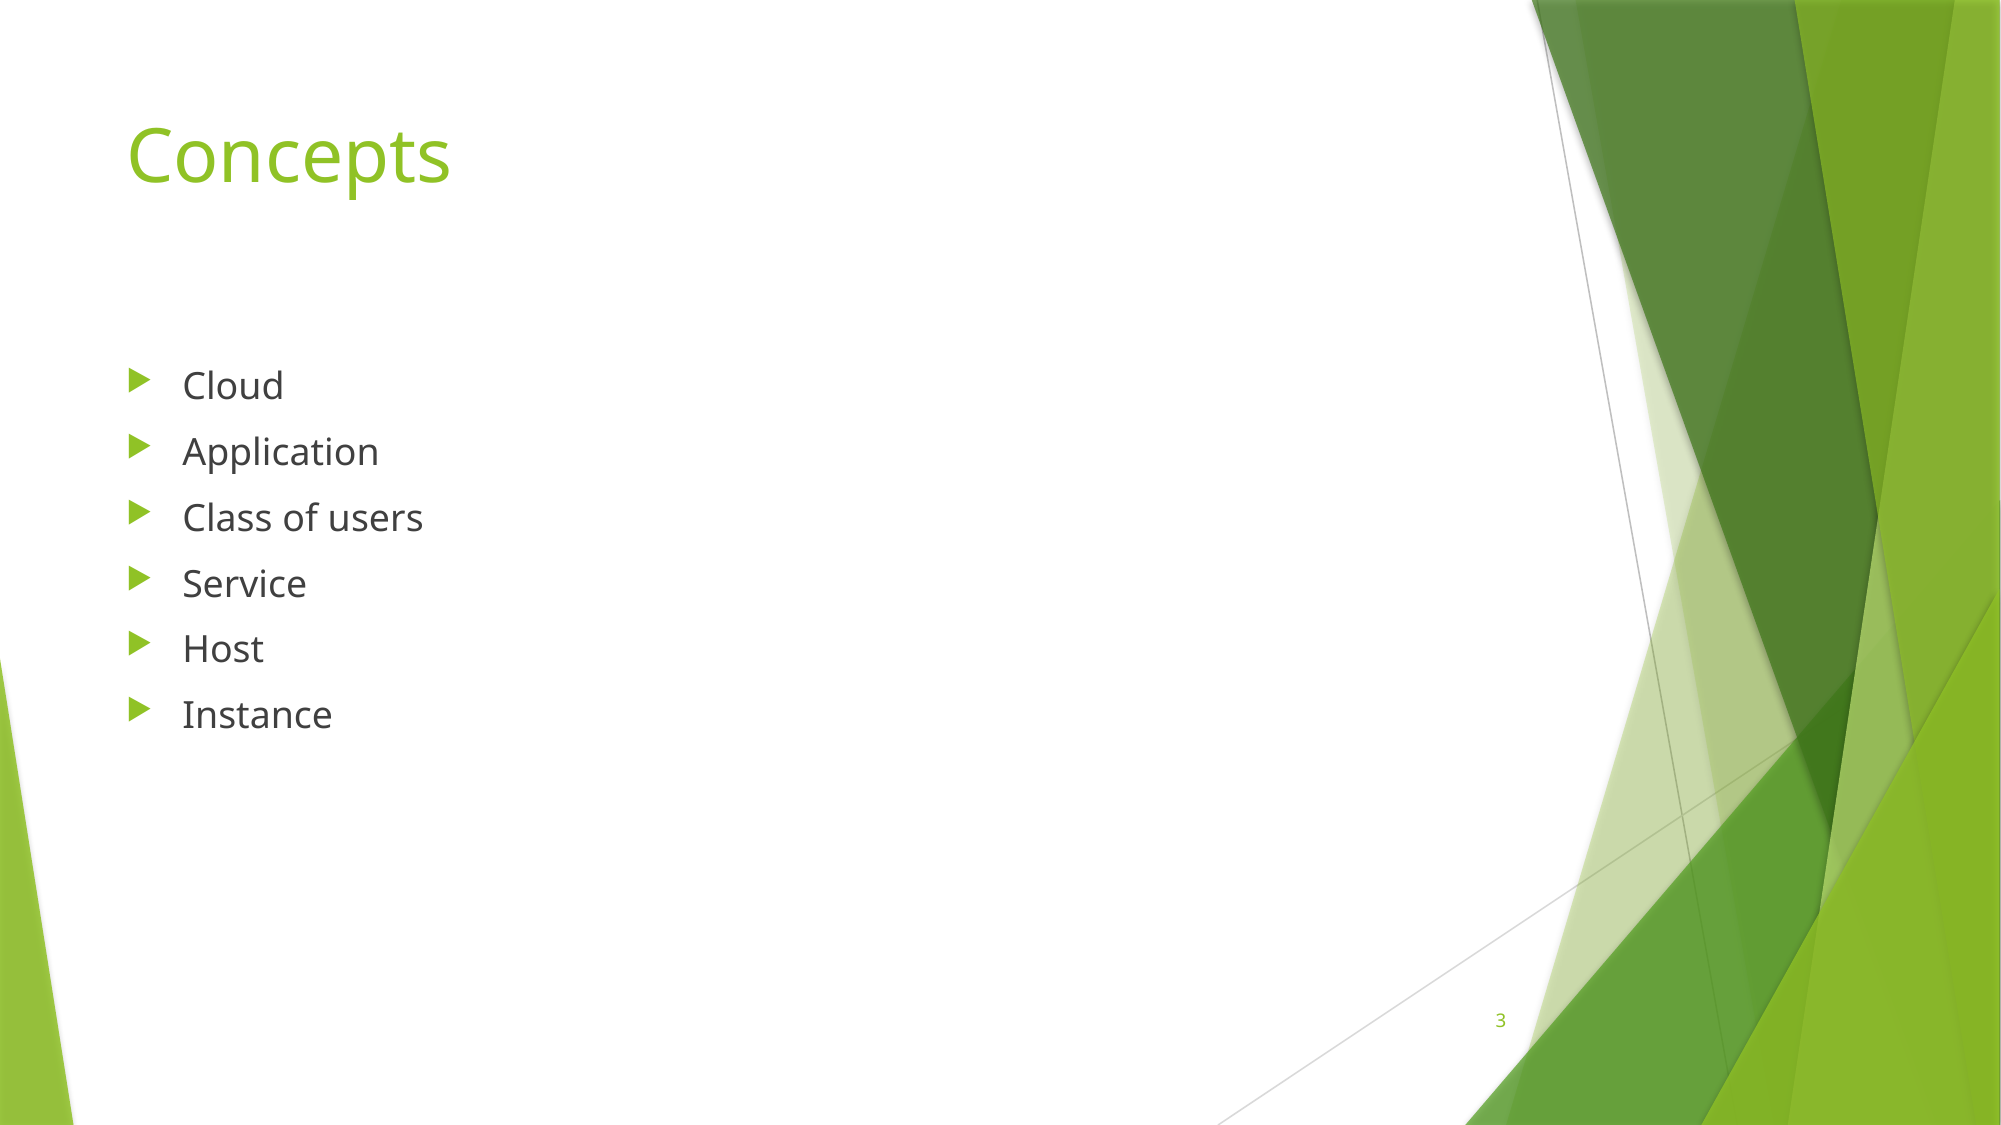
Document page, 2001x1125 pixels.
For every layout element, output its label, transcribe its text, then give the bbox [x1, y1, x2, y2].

list Cloud Application Class of users Service Host Instance [111, 354, 1522, 992]
title Concepts [111, 99, 1522, 317]
slide_number 3 [1409, 991, 1522, 1051]
